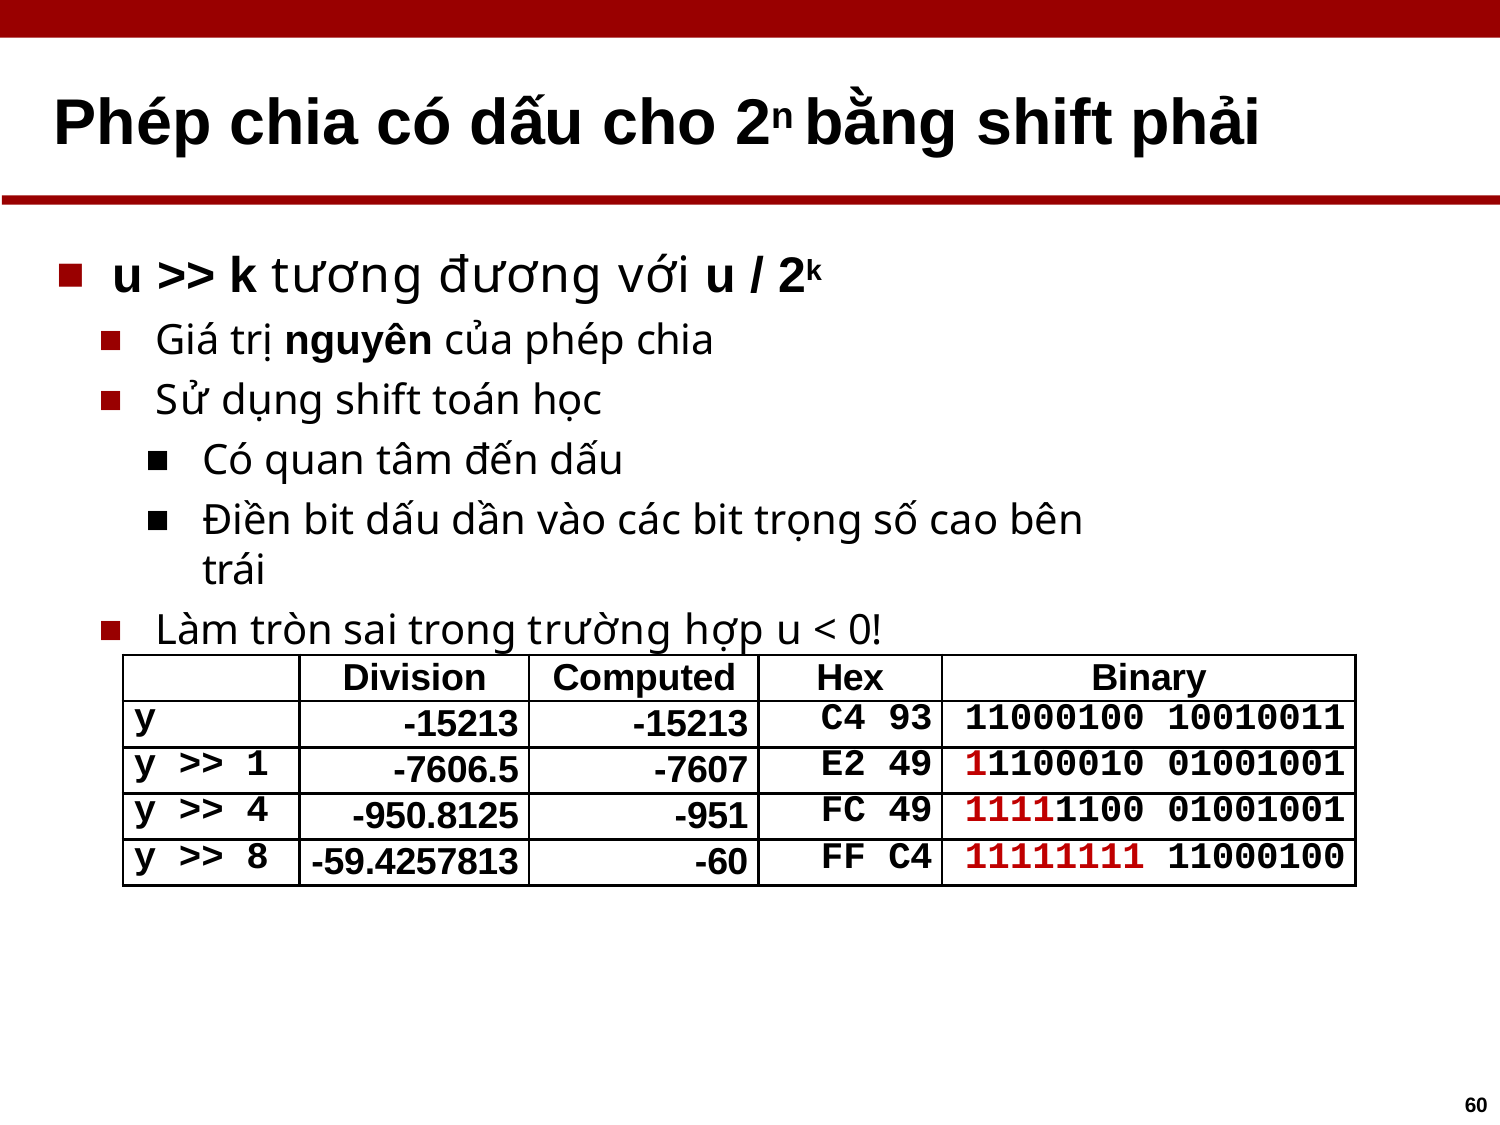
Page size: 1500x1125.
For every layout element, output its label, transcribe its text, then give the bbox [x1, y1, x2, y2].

table_header Binary [943, 656, 1354, 700]
table_cell 11100010 01001001 [943, 749, 1354, 792]
table_cell FC 49 [760, 795, 941, 838]
table_cell y >> 8 [124, 841, 298, 884]
table_cell C4 93 [760, 702, 941, 746]
text_box [1490, 195, 1500, 205]
text_box u >> k tương đương với u / 2k Giá trị nguyên của phép chia Sử dụng shift toán học Có quan tâm đến dấu Điền bit dấu dần vào các bit trọng số cao bên trái Làm tròn sai trong trường hợp u < 0! [50, 268, 1113, 653]
slide_number 60 [1458, 1090, 1493, 1125]
table_cell -950.8125 [301, 795, 528, 838]
table_cell 11111111 11000100 [943, 841, 1354, 884]
table_cell -951 [530, 795, 757, 838]
table_cell -7606.5 [301, 749, 528, 792]
table_cell E2 49 [760, 749, 941, 792]
table_cell -60 [530, 841, 757, 884]
text_box [1, 195, 27, 205]
table_cell 11111100 01001001 [943, 795, 1354, 838]
table_cell -59.4257813 [301, 841, 528, 884]
table_cell y >> 1 [124, 749, 298, 792]
table_cell -7607 [530, 749, 757, 792]
table_cell FF C4 [760, 841, 941, 884]
table_cell y [124, 702, 298, 746]
table_cell y >> 4 [124, 795, 298, 838]
table_cell 11000100 10010011 [943, 702, 1354, 746]
table_cell -15213 [530, 702, 757, 746]
table_cell -15213 [301, 702, 528, 746]
title Phép chia có dấu cho 2n bằng shift phải [27, 68, 1490, 268]
table_header Division [301, 656, 528, 700]
table_header Hex [760, 656, 941, 700]
table_header [124, 656, 298, 700]
table_header Computed [530, 656, 757, 700]
